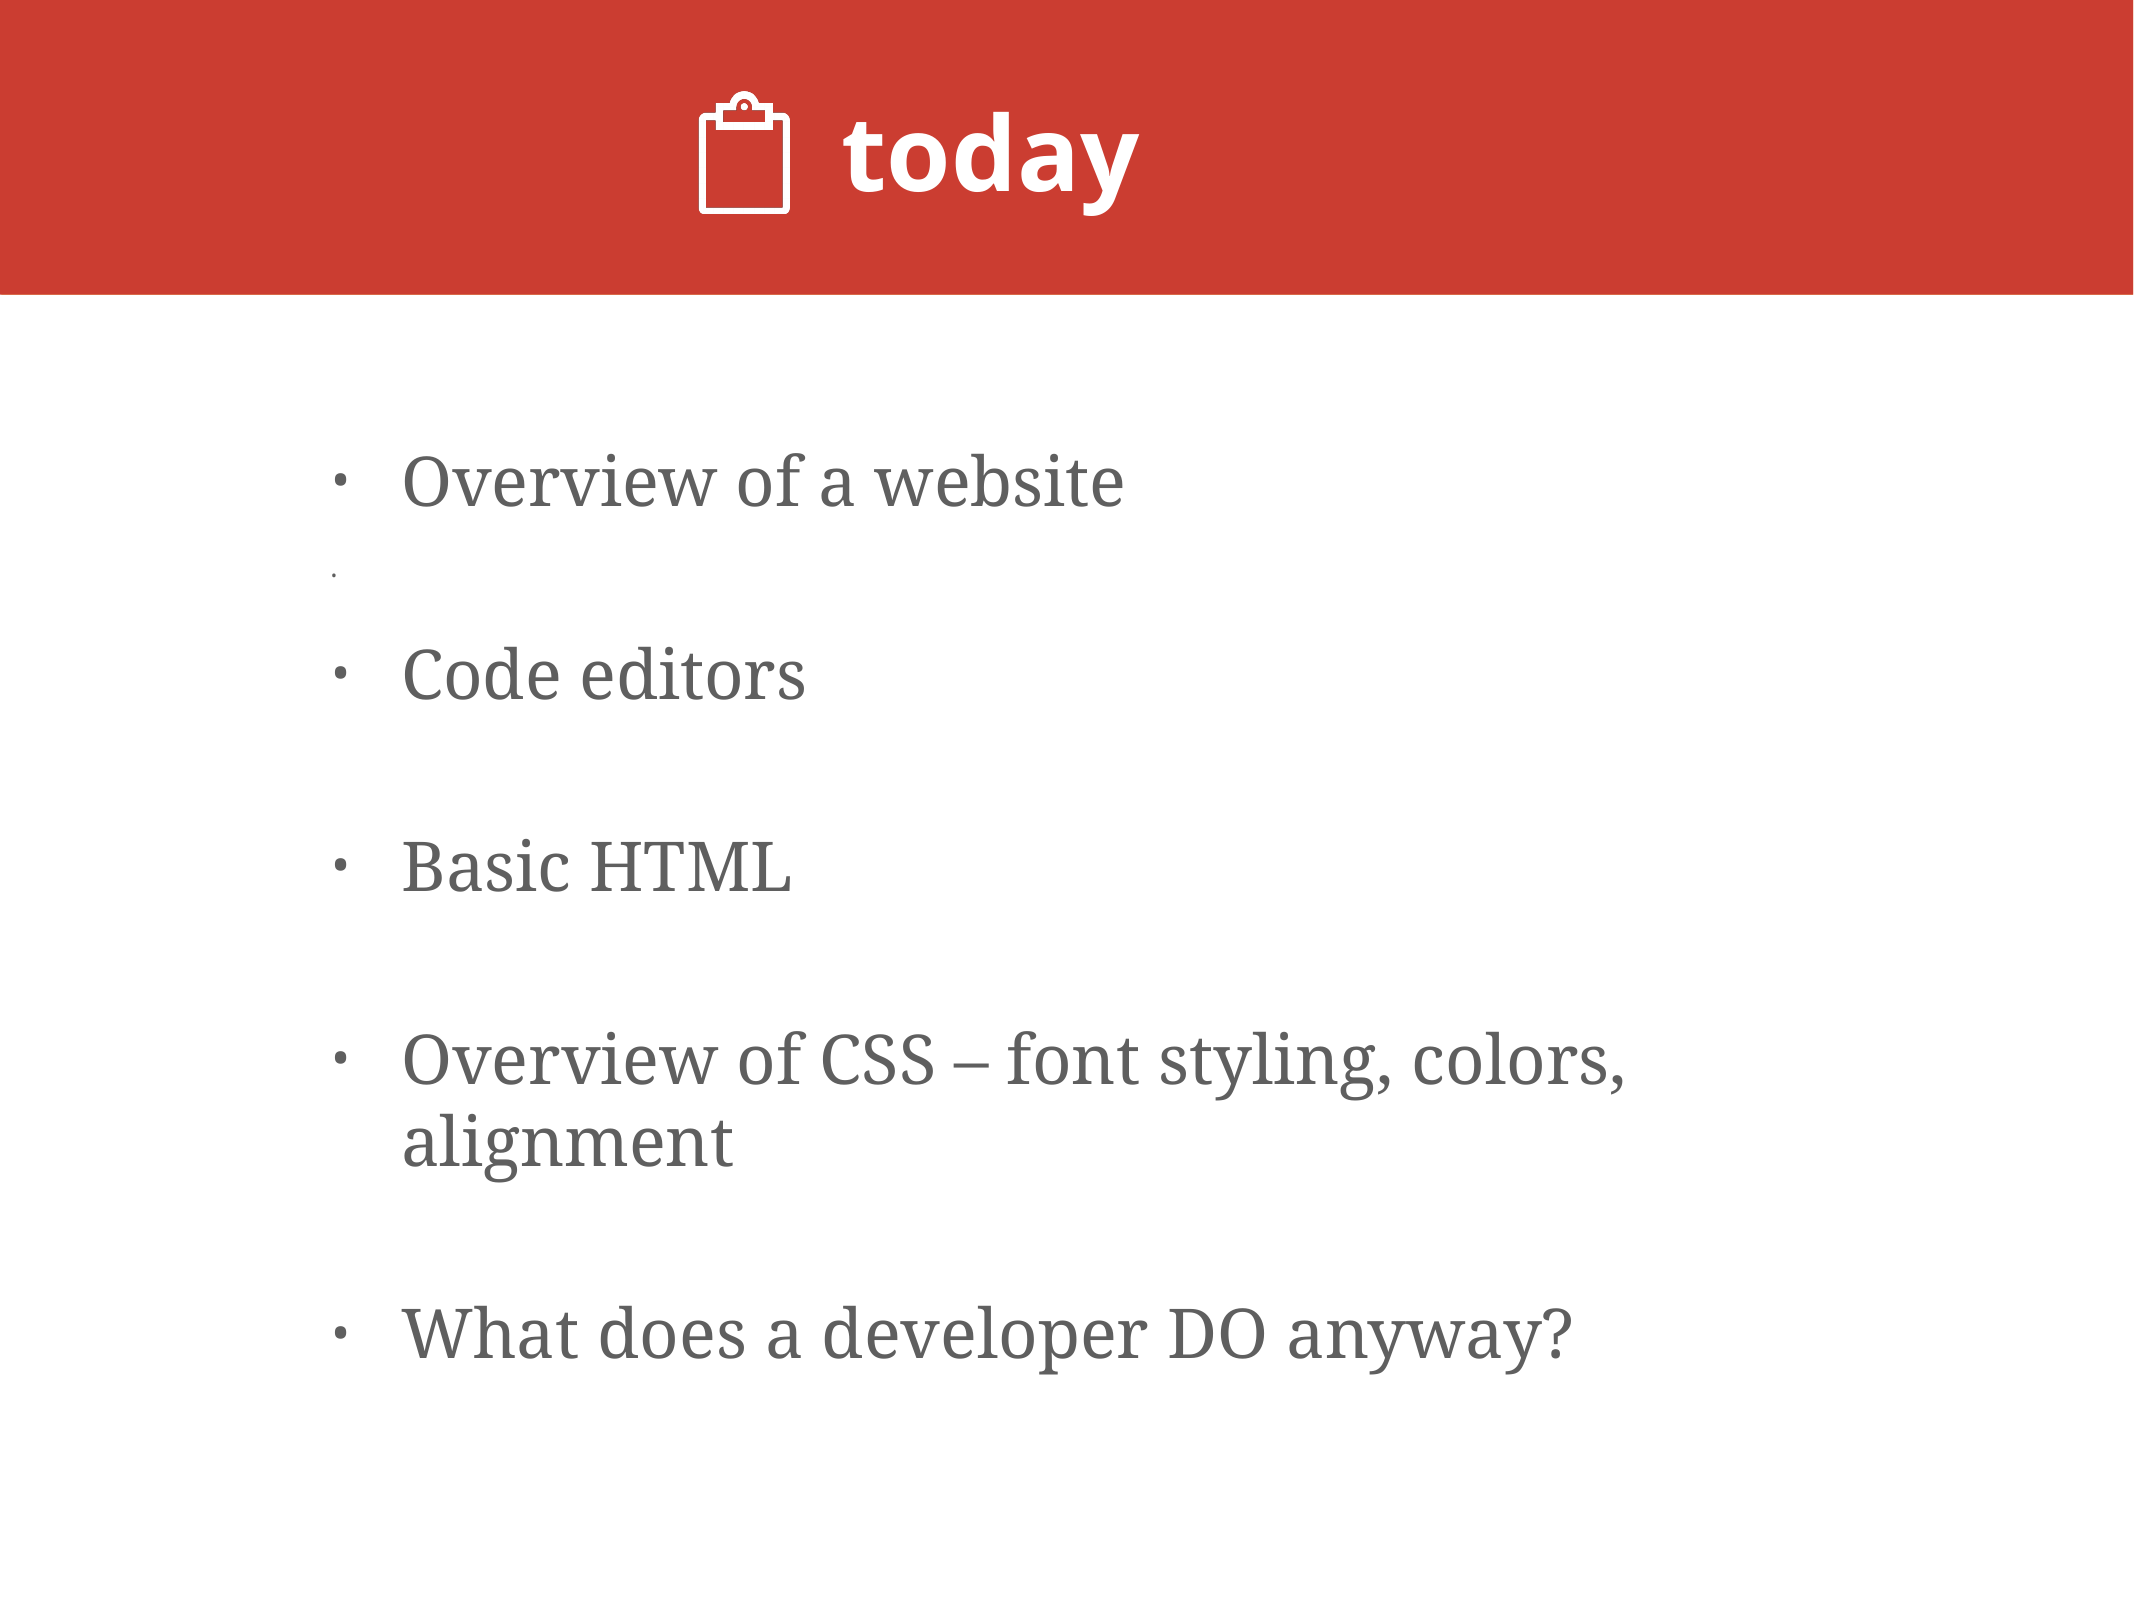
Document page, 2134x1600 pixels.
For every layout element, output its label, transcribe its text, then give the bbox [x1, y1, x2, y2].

title today [839, 87, 1443, 355]
text_box [0, 0, 2134, 295]
text_box [683, 91, 805, 214]
text_box Overview of a website Code editors Basic HTML Overview of CSS – font styling, colors, alignment What does a developer DO anyway? [329, 437, 1655, 1373]
